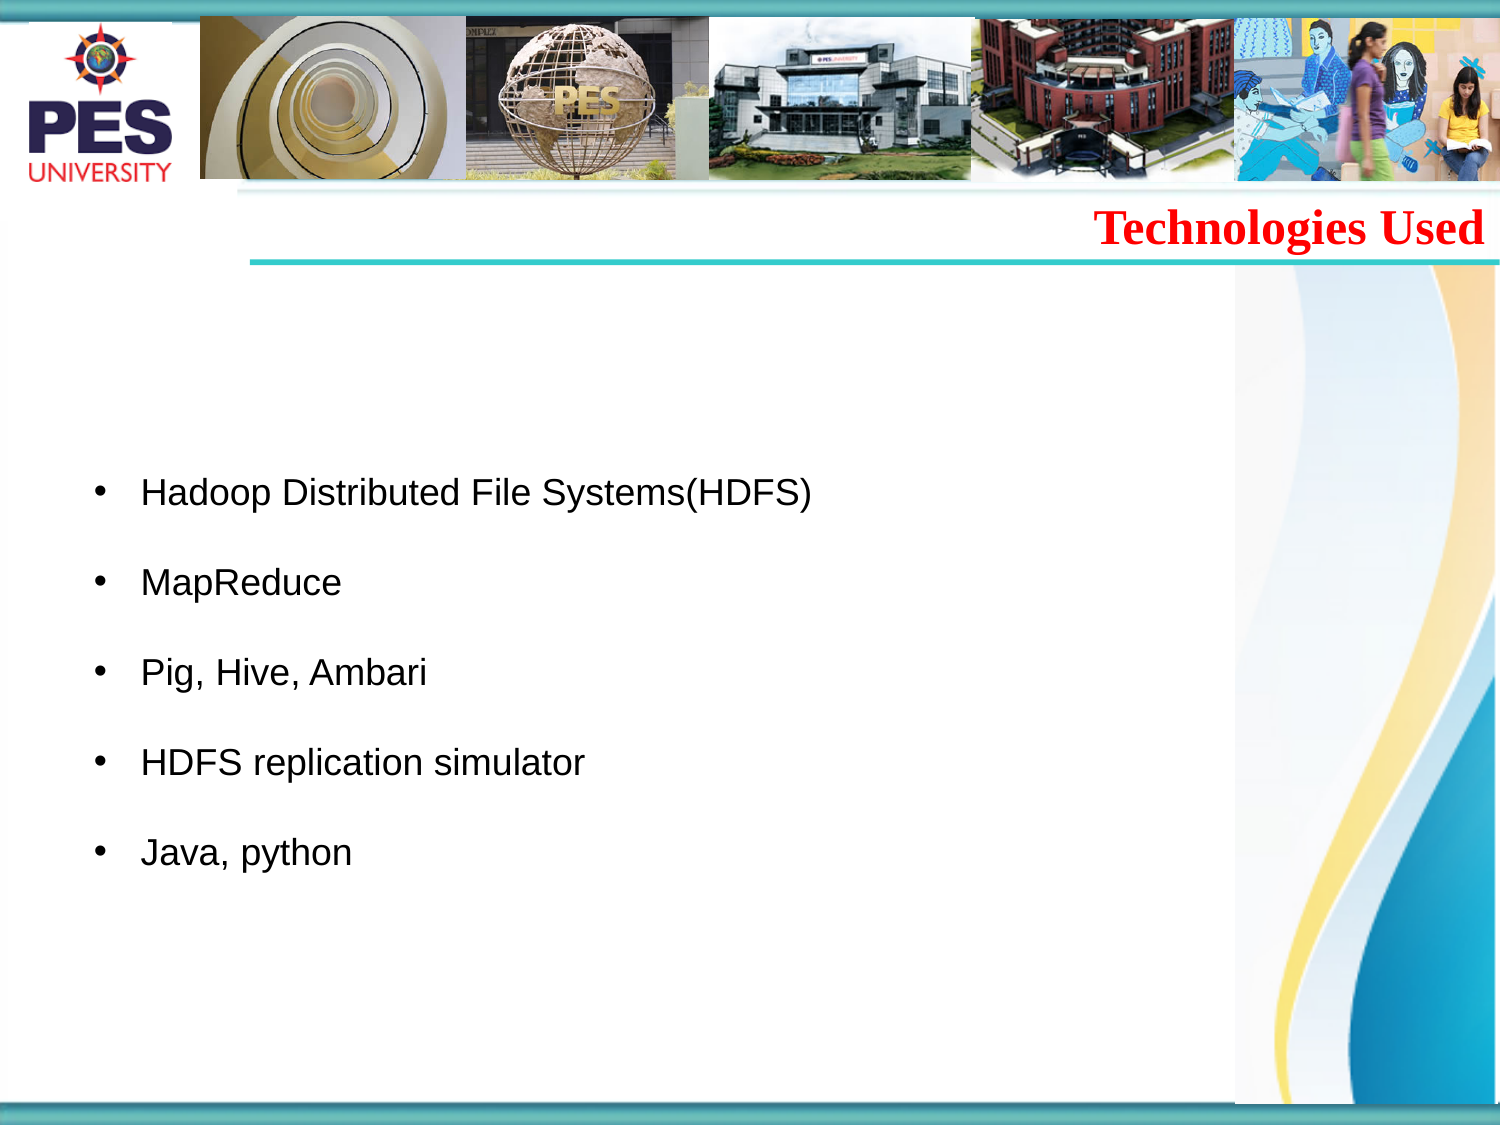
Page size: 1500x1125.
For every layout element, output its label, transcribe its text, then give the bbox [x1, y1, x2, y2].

text_box Hadoop Distributed File Systems(HDFS) MapReduce Pig, Hive, Ambari HDFS replication simulator Java, python [78, 283, 1205, 1059]
picture [0, 0, 1500, 187]
text_box Technologies Used [225, 187, 1500, 263]
picture [0, 222, 1500, 1125]
